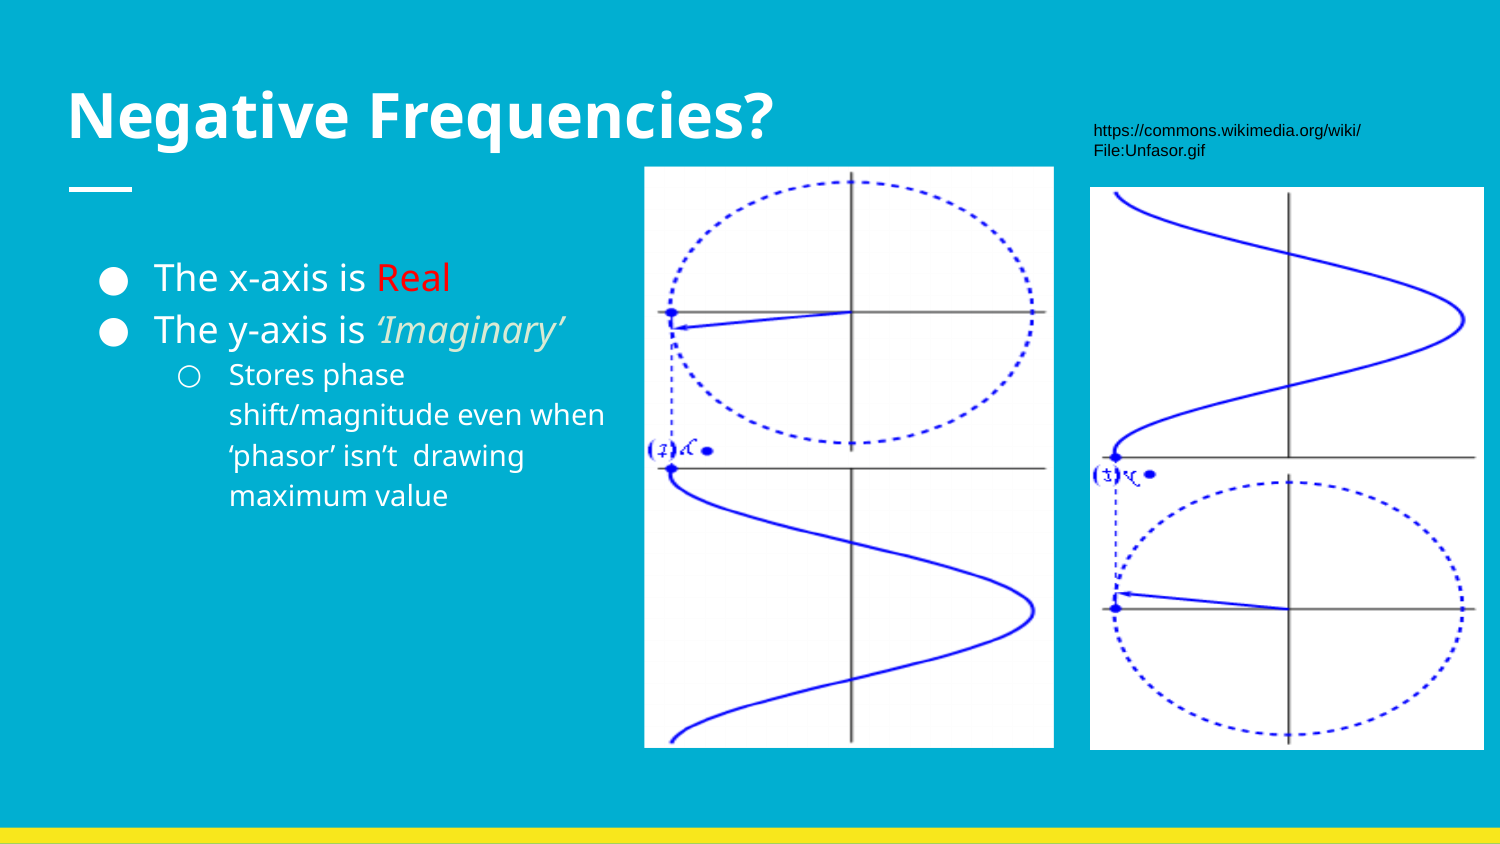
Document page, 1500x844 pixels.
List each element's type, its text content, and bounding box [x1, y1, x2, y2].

list The x-axis is Real The y-axis is ‘Imaginary’ Stores phase shift/magnitude even when ‘phasor’ isn’t drawing maximum value [63, 232, 633, 750]
title Negative Frequencies? [51, 61, 1449, 167]
text_box https://commons.wikimedia.org/wiki/File:Unfasor.gif [1078, 105, 1471, 176]
picture [643, 166, 1054, 748]
picture [1090, 186, 1484, 750]
